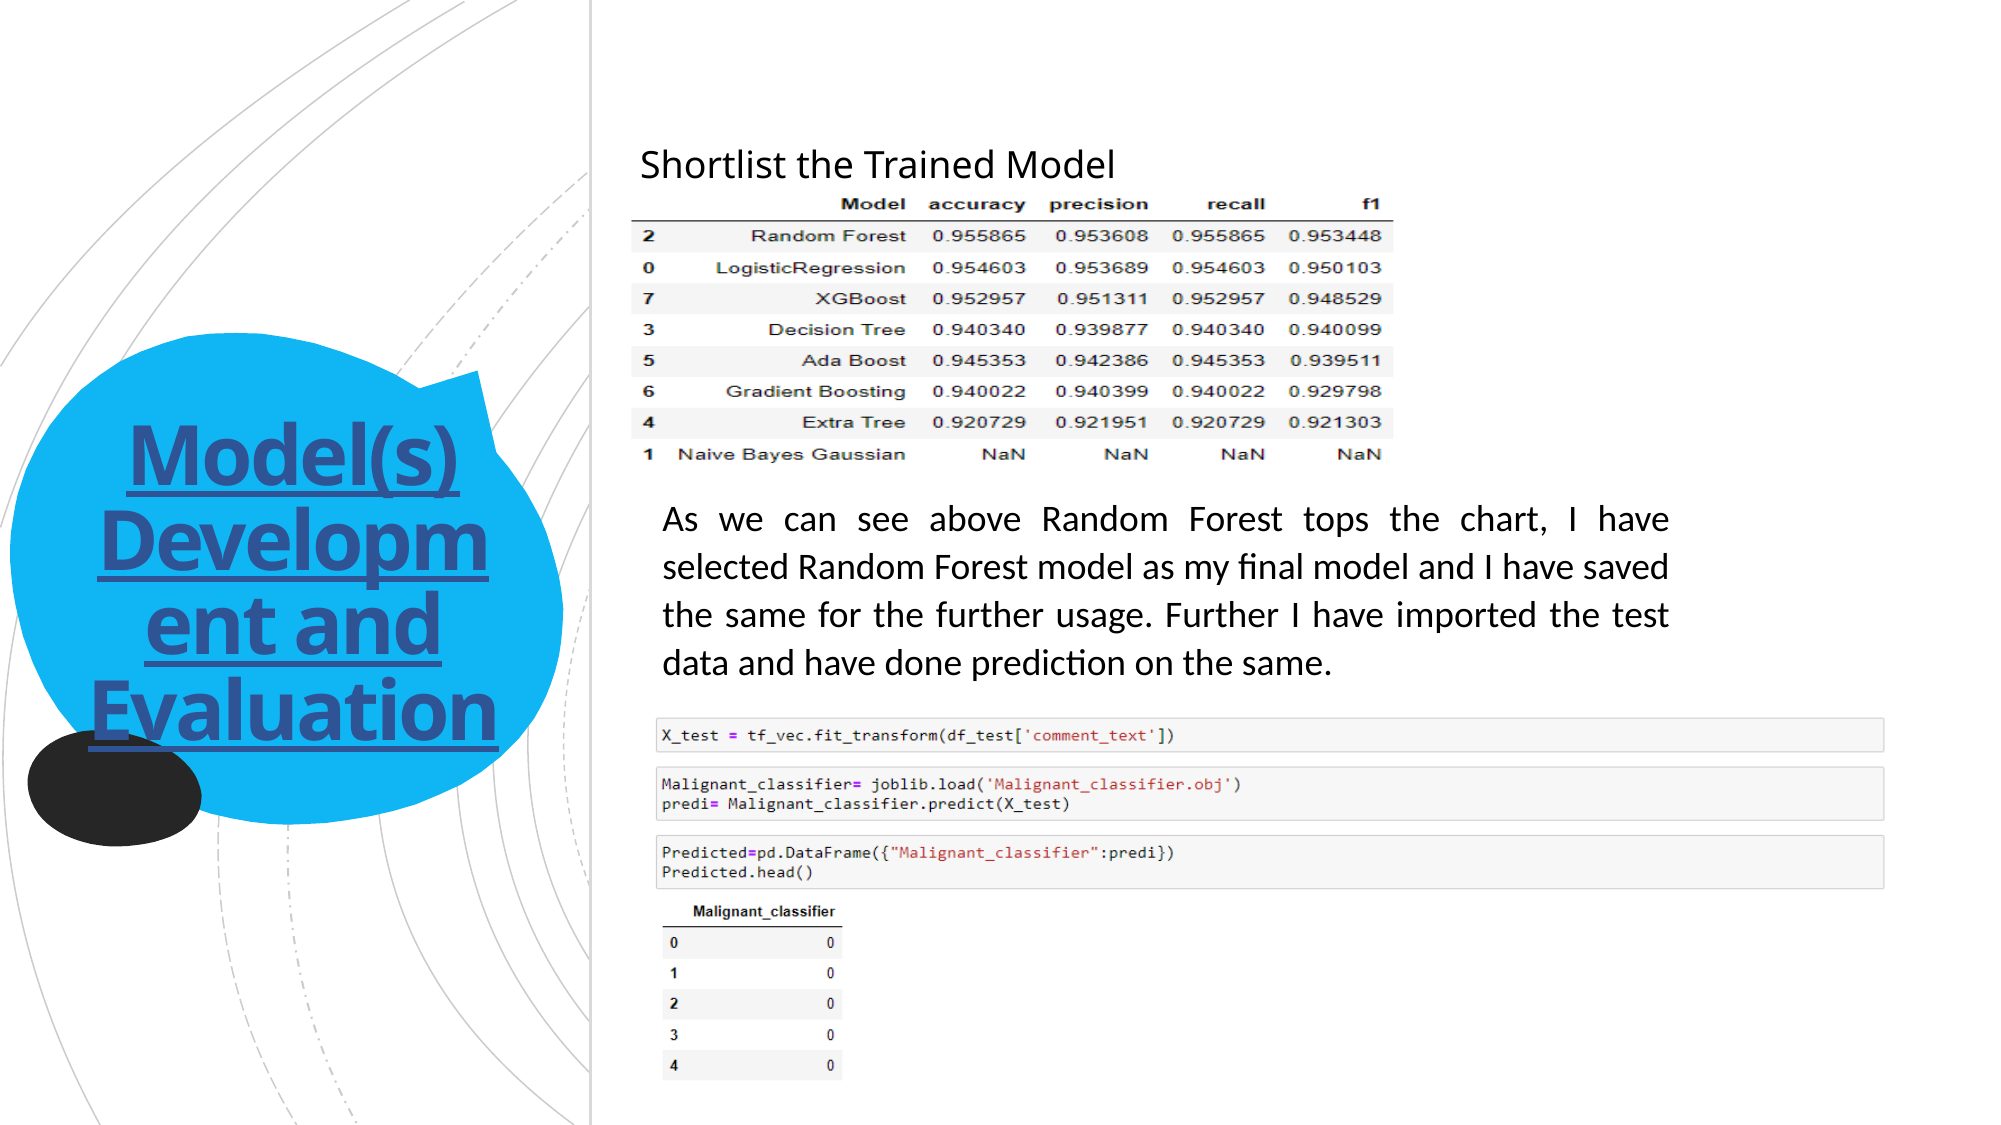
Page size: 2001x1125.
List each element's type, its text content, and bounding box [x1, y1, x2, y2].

list Shortlist the Trained Model [625, 133, 1876, 209]
title Model(s) Development and Evaluation [45, 385, 541, 789]
picture [647, 709, 1899, 1088]
picture [624, 195, 1409, 484]
text_box As we can see above Random Forest tops the chart, I have selected Random Forest model as my final model and I have saved the same for the further usage. Further I have imported the test data and have done prediction on the same. [647, 483, 1686, 691]
